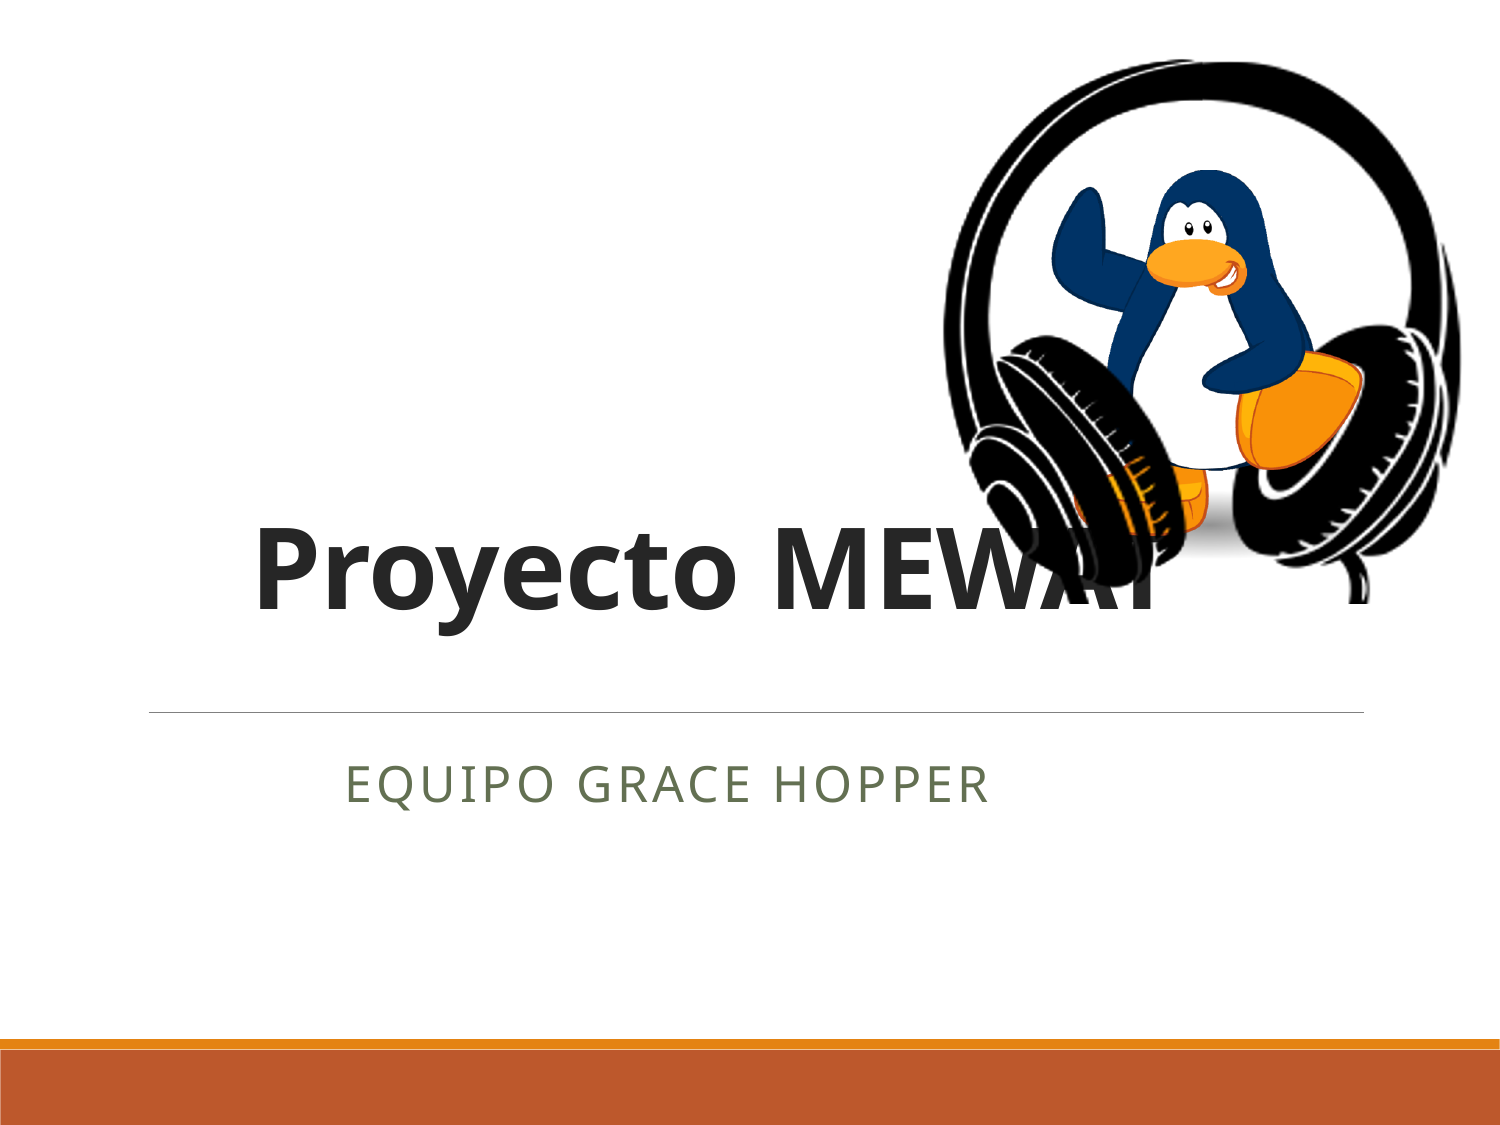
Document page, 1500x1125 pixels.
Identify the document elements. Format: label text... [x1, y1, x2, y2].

title Proyecto MEWAT [235, 431, 1265, 777]
subtitle Equipo Grace Hopper [329, 751, 1171, 930]
picture [883, 0, 1500, 605]
